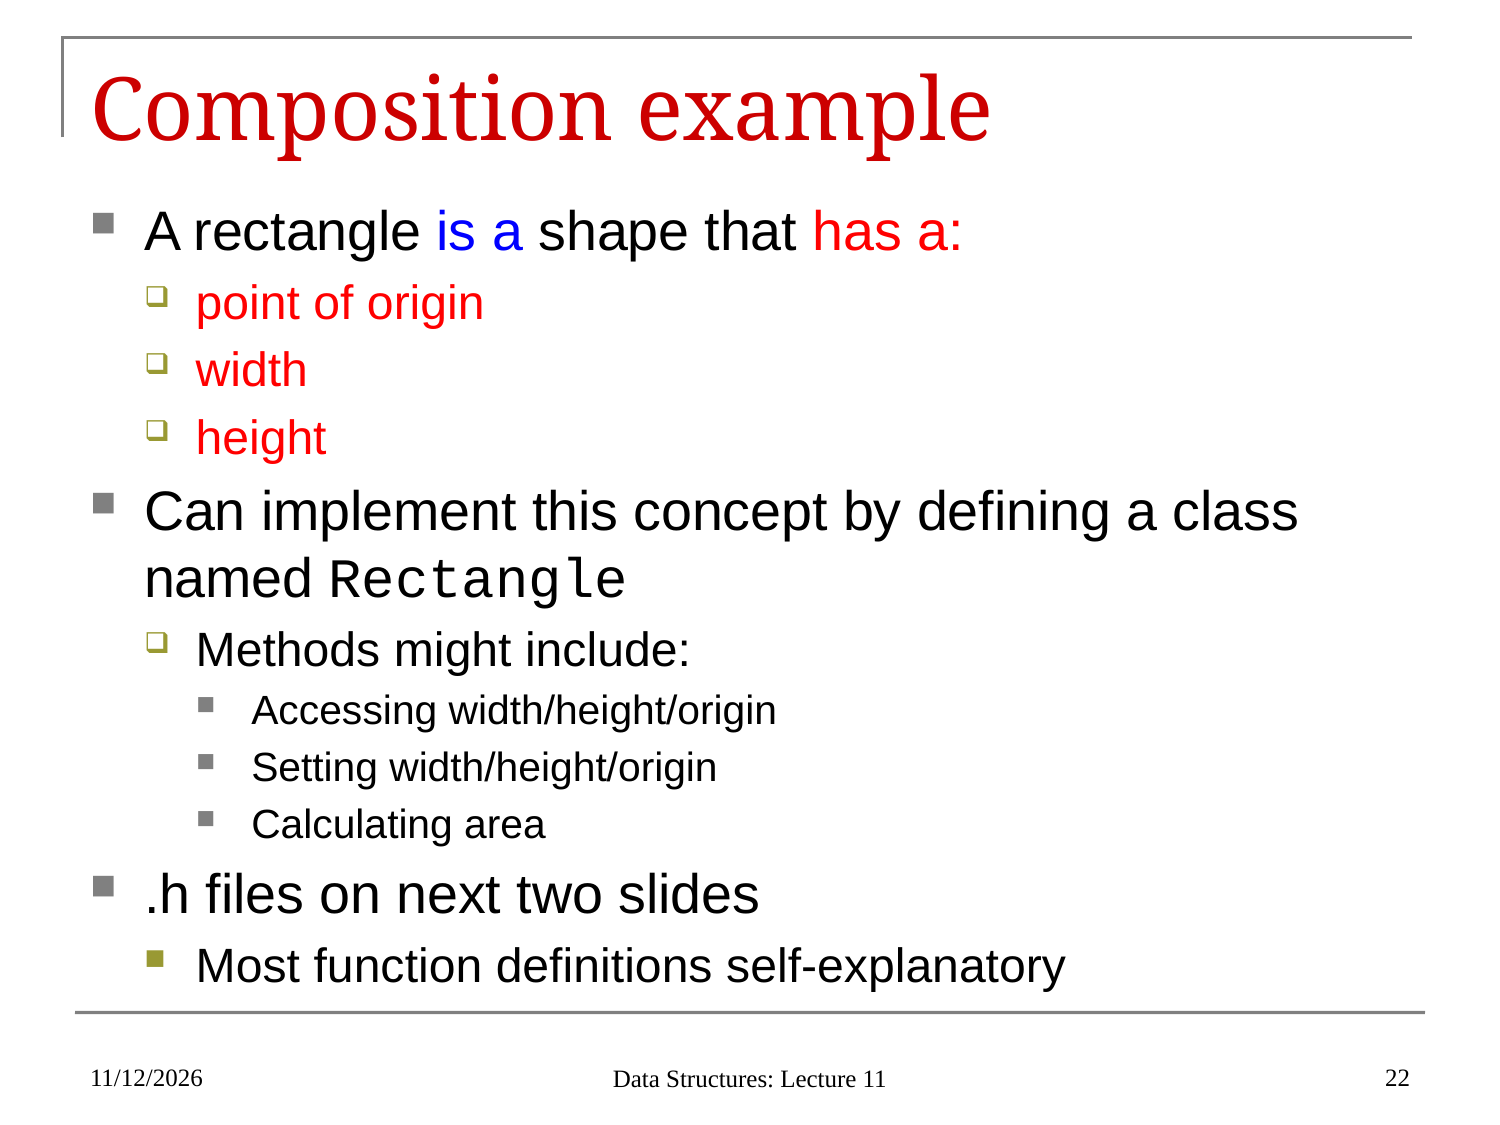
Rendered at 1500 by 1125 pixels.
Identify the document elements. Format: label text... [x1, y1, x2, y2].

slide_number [74, 1023, 426, 1100]
footer Data Structures: Lecture 11 [512, 1024, 988, 1101]
slide_number 22 [1074, 1023, 1426, 1100]
title Composition example [75, 45, 1425, 163]
list A rectangle is a shape that has a: point of origin width height Can implement this concept by defining a class named Rectangle Methods might include: Accessing width/height/origin Setting width/height/origin Calculating area .h files on next two slides Most function definitions self-explanatory [75, 187, 1425, 1006]
